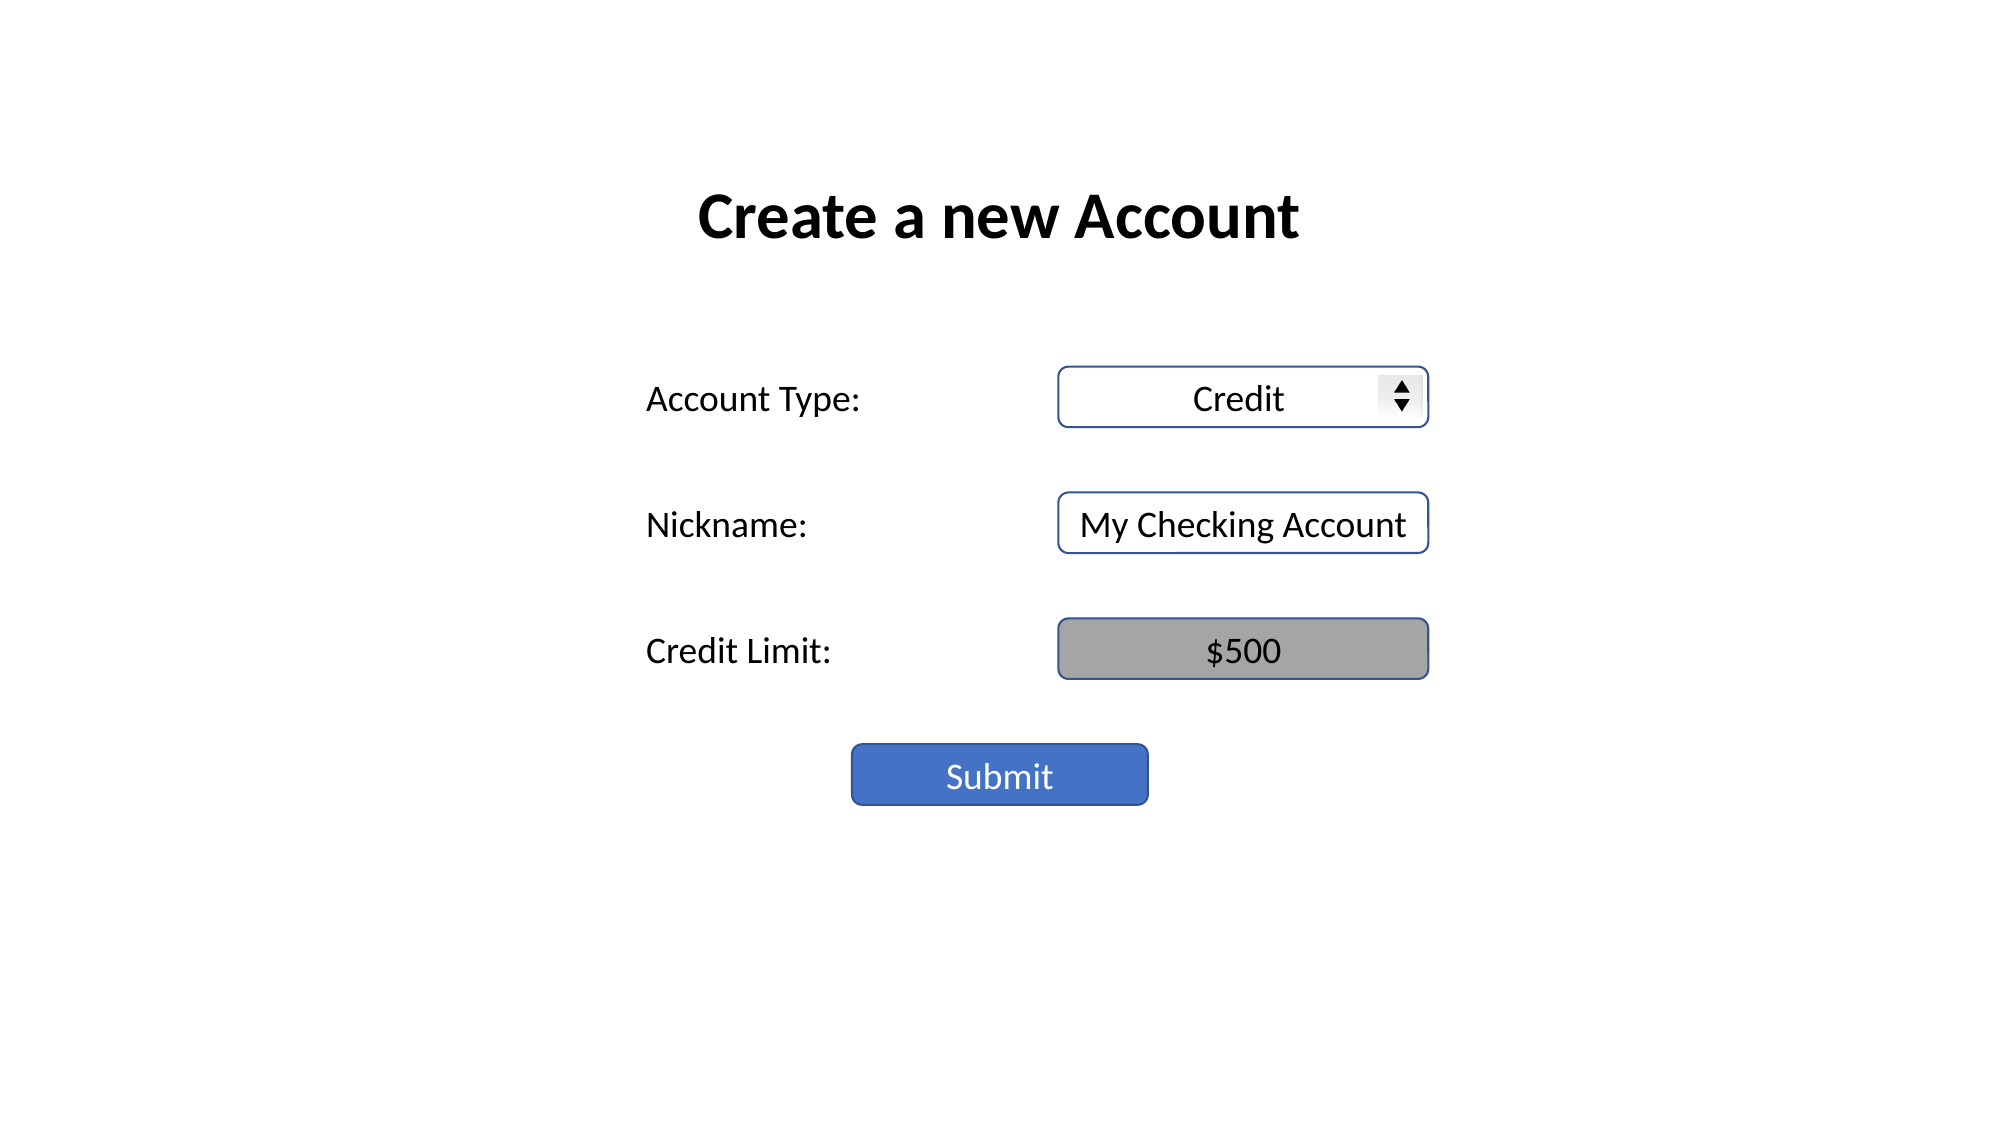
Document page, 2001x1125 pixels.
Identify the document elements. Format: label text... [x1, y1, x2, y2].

text_box My Checking Account [1057, 491, 1430, 555]
text_box Nickname: [631, 492, 823, 553]
text_box Create a new Account [683, 164, 1317, 260]
text_box Submit [850, 743, 1149, 806]
text_box Credit Limit: [631, 618, 847, 679]
text_box Credit [1057, 365, 1430, 429]
picture [1377, 375, 1423, 418]
text_box $500 [1057, 617, 1430, 680]
text_box Account Type: [631, 366, 876, 427]
